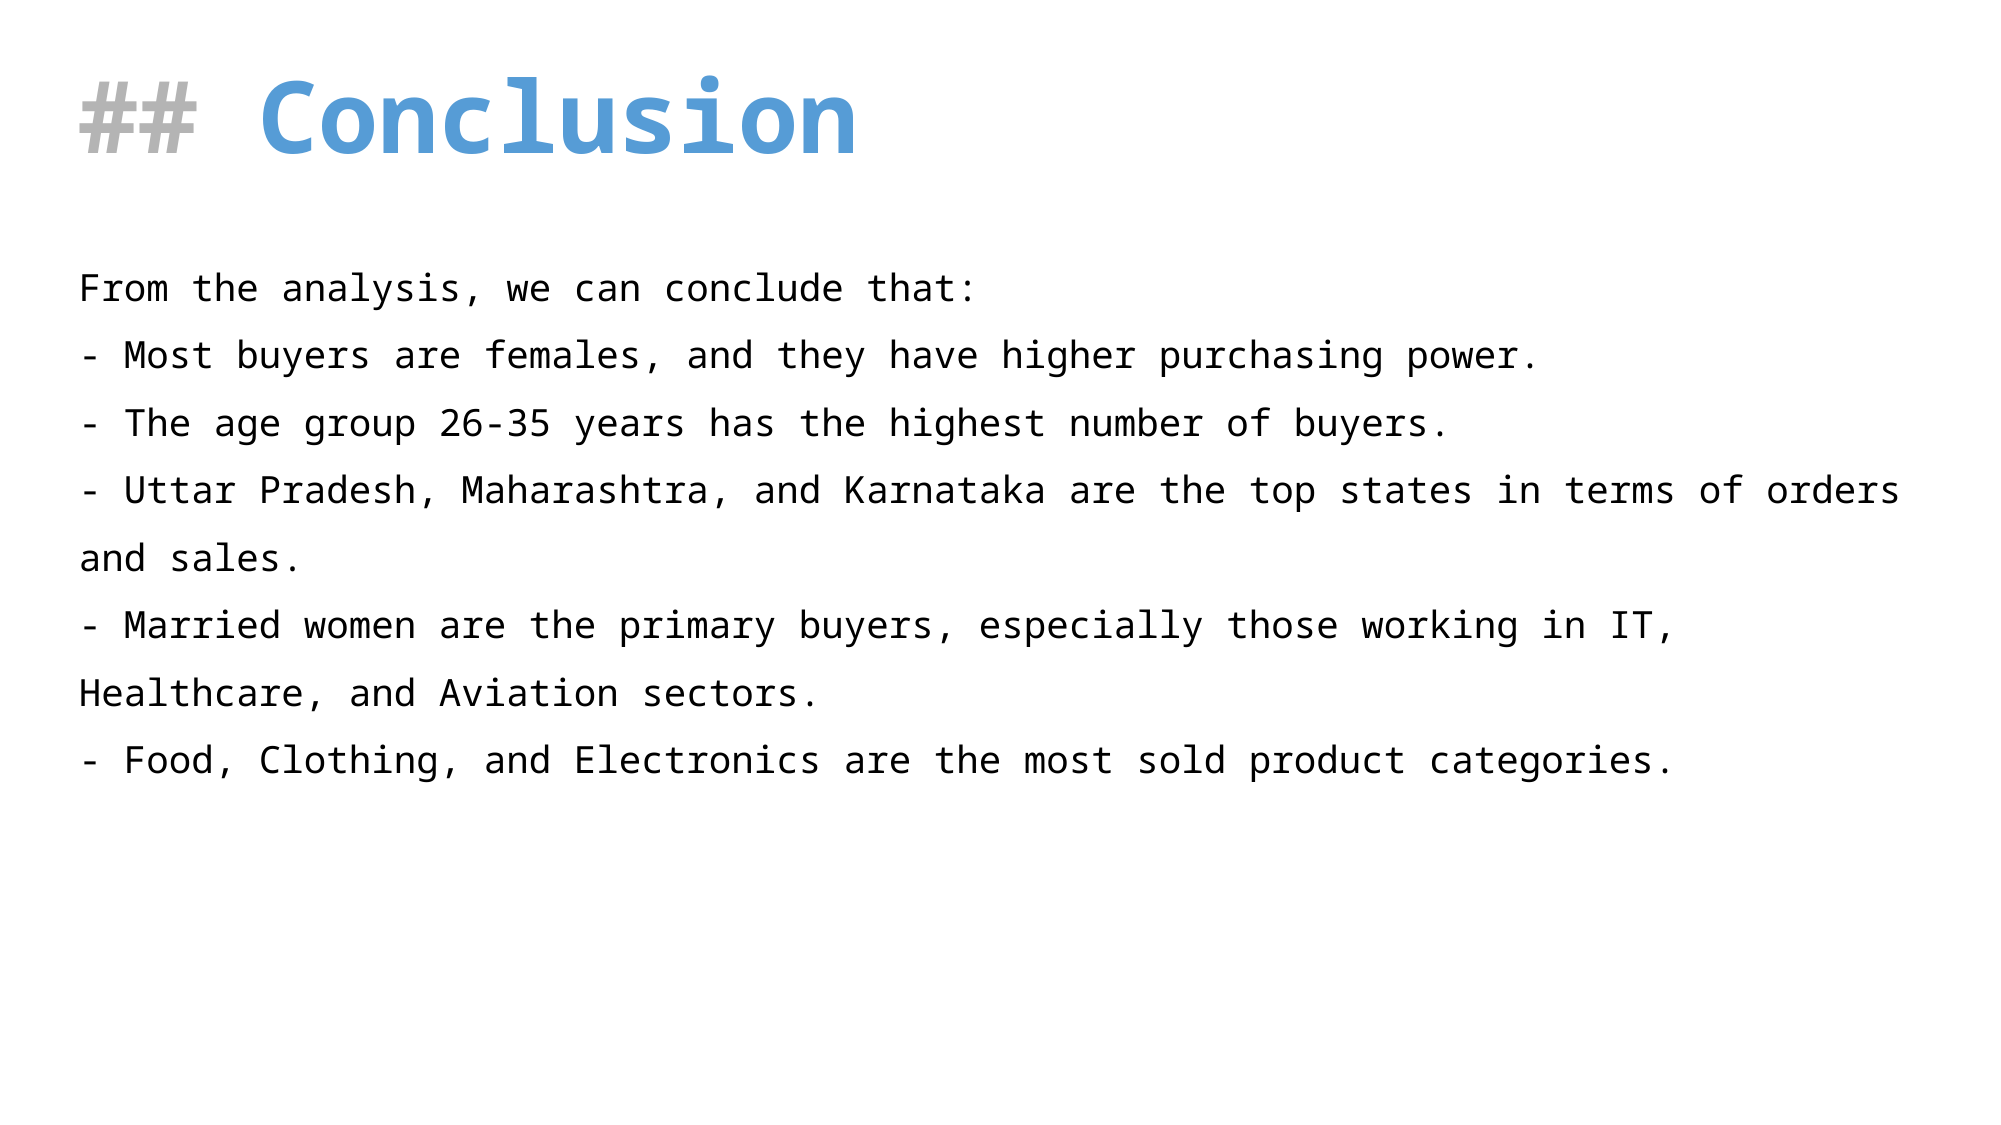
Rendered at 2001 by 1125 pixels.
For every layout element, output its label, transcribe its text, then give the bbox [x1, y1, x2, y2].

text_box ## Conclusion From the analysis, we can conclude that: - Most buyers are females, and they have higher purchasing power. - The age group 26-35 years has the highest number of buyers. - Uttar Pradesh, Maharashtra, and Karnataka are the top states in terms of orders and sales. - Married women are the primary buyers, especially those working in IT, Healthcare, and Aviation sectors. - Food, Clothing, and Electronics are the most sold product categories. [63, 136, 1936, 789]
